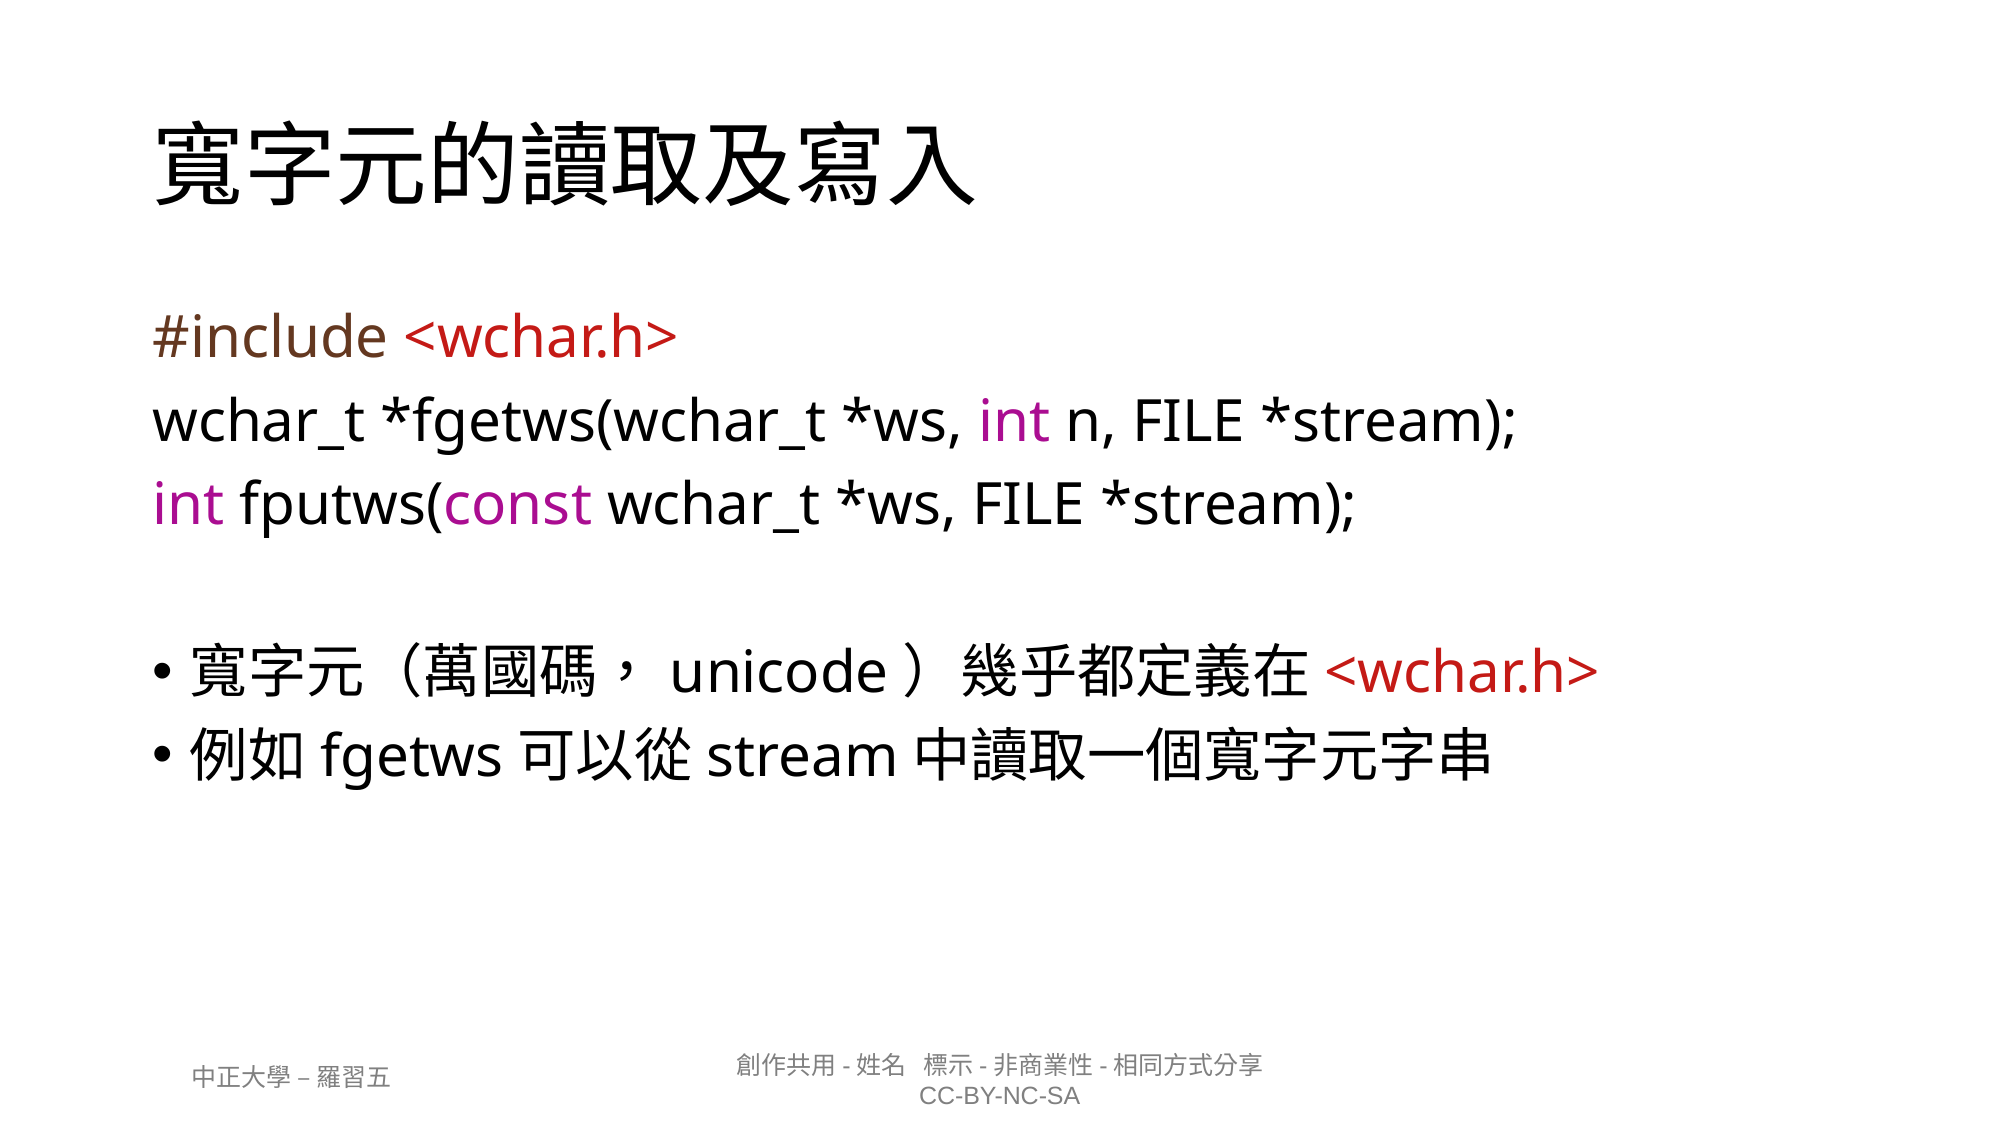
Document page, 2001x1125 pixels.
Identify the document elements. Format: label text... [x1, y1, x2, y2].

title 寬字元的讀取及寫入 [137, 59, 1863, 278]
list #include <wchar.h> wchar_t *fgetws(wchar_t *ws, int n, FILE *stream); int fputws(const wchar_t *ws, FILE *stream); 寬字元（萬國碼，unicode）幾乎都定義在<wchar.h> 例如fgetws可以從stream中讀取一個寬字元字串 [137, 299, 1863, 1014]
